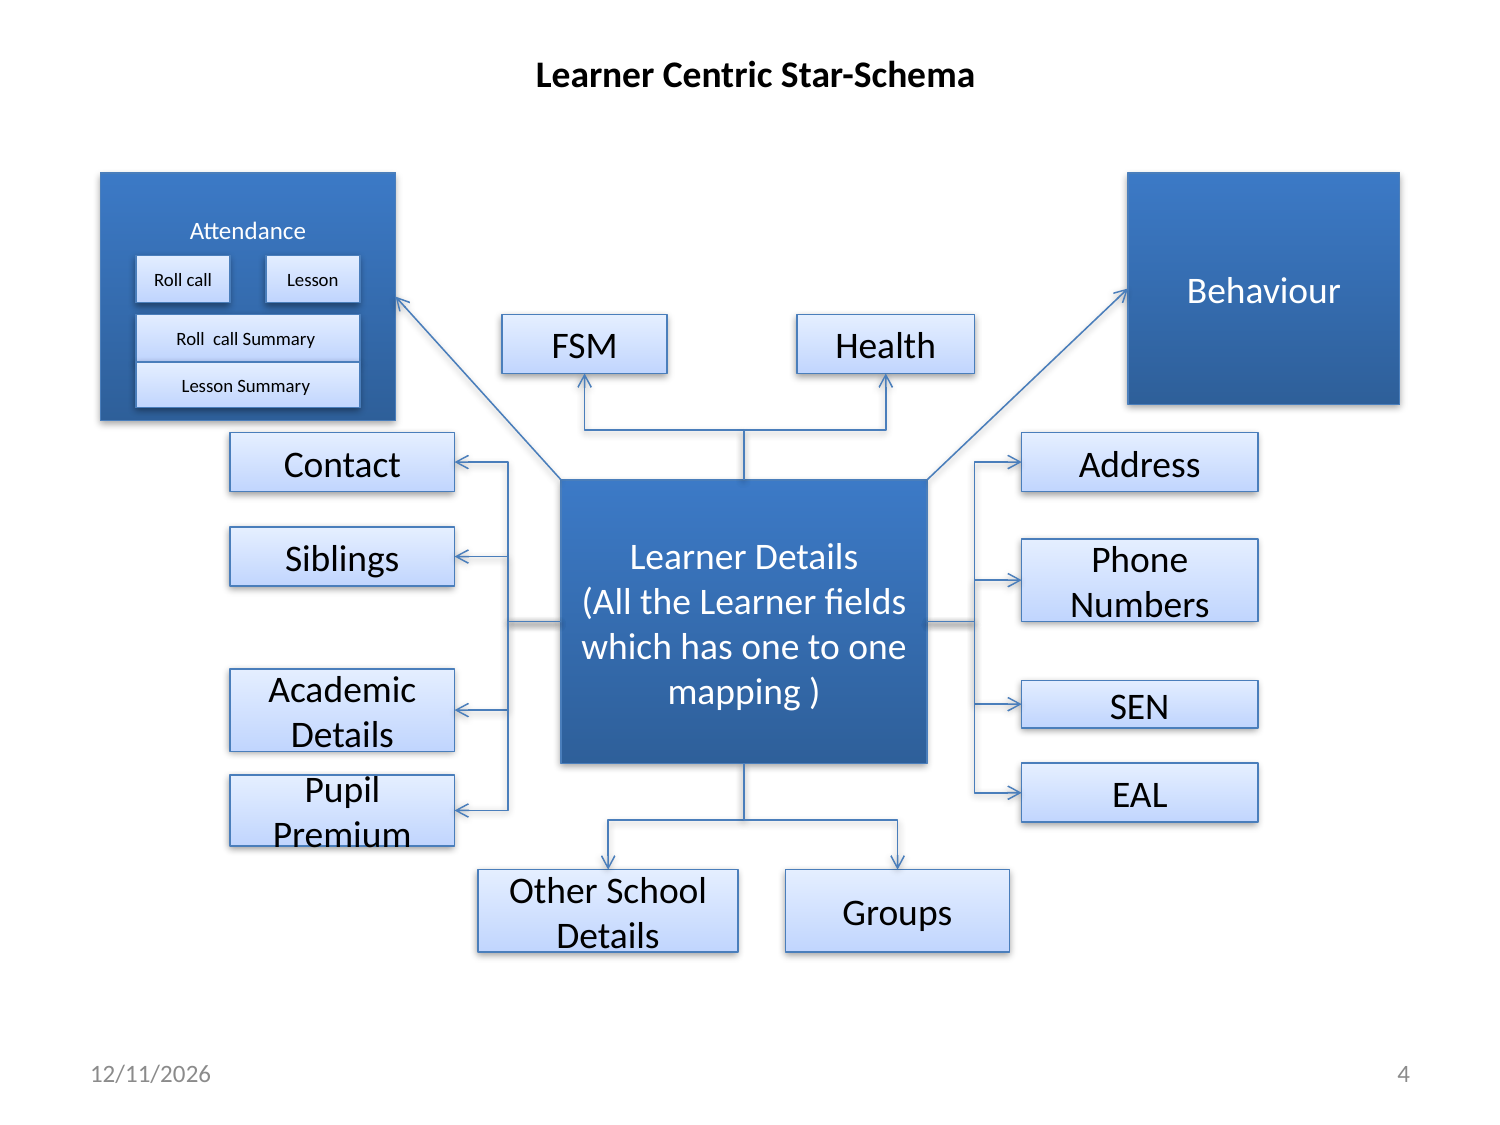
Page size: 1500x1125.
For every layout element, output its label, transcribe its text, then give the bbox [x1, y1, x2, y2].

text_box Lesson Summary [135, 361, 361, 408]
text_box Health [796, 314, 921, 374]
text_box Other School Details [477, 869, 739, 953]
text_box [926, 487, 1022, 579]
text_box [454, 487, 562, 556]
text_box FSM [565, 314, 668, 374]
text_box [454, 621, 562, 811]
slide_number 4 [1074, 1042, 1425, 1103]
text_box SEN [1027, 680, 1259, 729]
text_box Contact [229, 432, 449, 492]
text_box Attendance [100, 172, 396, 421]
text_box Behaviour [1127, 172, 1400, 405]
text_box Siblings [229, 526, 449, 587]
text_box Groups [785, 869, 1010, 953]
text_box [926, 288, 1129, 480]
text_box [454, 556, 562, 620]
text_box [926, 579, 1022, 619]
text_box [395, 296, 562, 480]
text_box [622, 748, 730, 885]
text_box Learner Centric Star-Schema [253, 42, 1258, 103]
text_box Lesson [265, 255, 361, 303]
text_box Academic Details [229, 668, 449, 752]
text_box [926, 621, 1022, 793]
text_box Address [1027, 432, 1259, 492]
text_box Roll call Summary [135, 314, 361, 360]
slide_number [75, 1042, 425, 1103]
text_box Learner Details (All the Learner fields which has one to one mapping ) [565, 479, 921, 764]
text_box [761, 355, 869, 498]
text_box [610, 346, 718, 507]
text_box Roll call [135, 255, 231, 303]
text_box Phone Numbers [1027, 538, 1259, 622]
text_box EAL [1021, 762, 1259, 823]
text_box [767, 739, 875, 894]
text_box Pupil Premium [229, 774, 455, 847]
